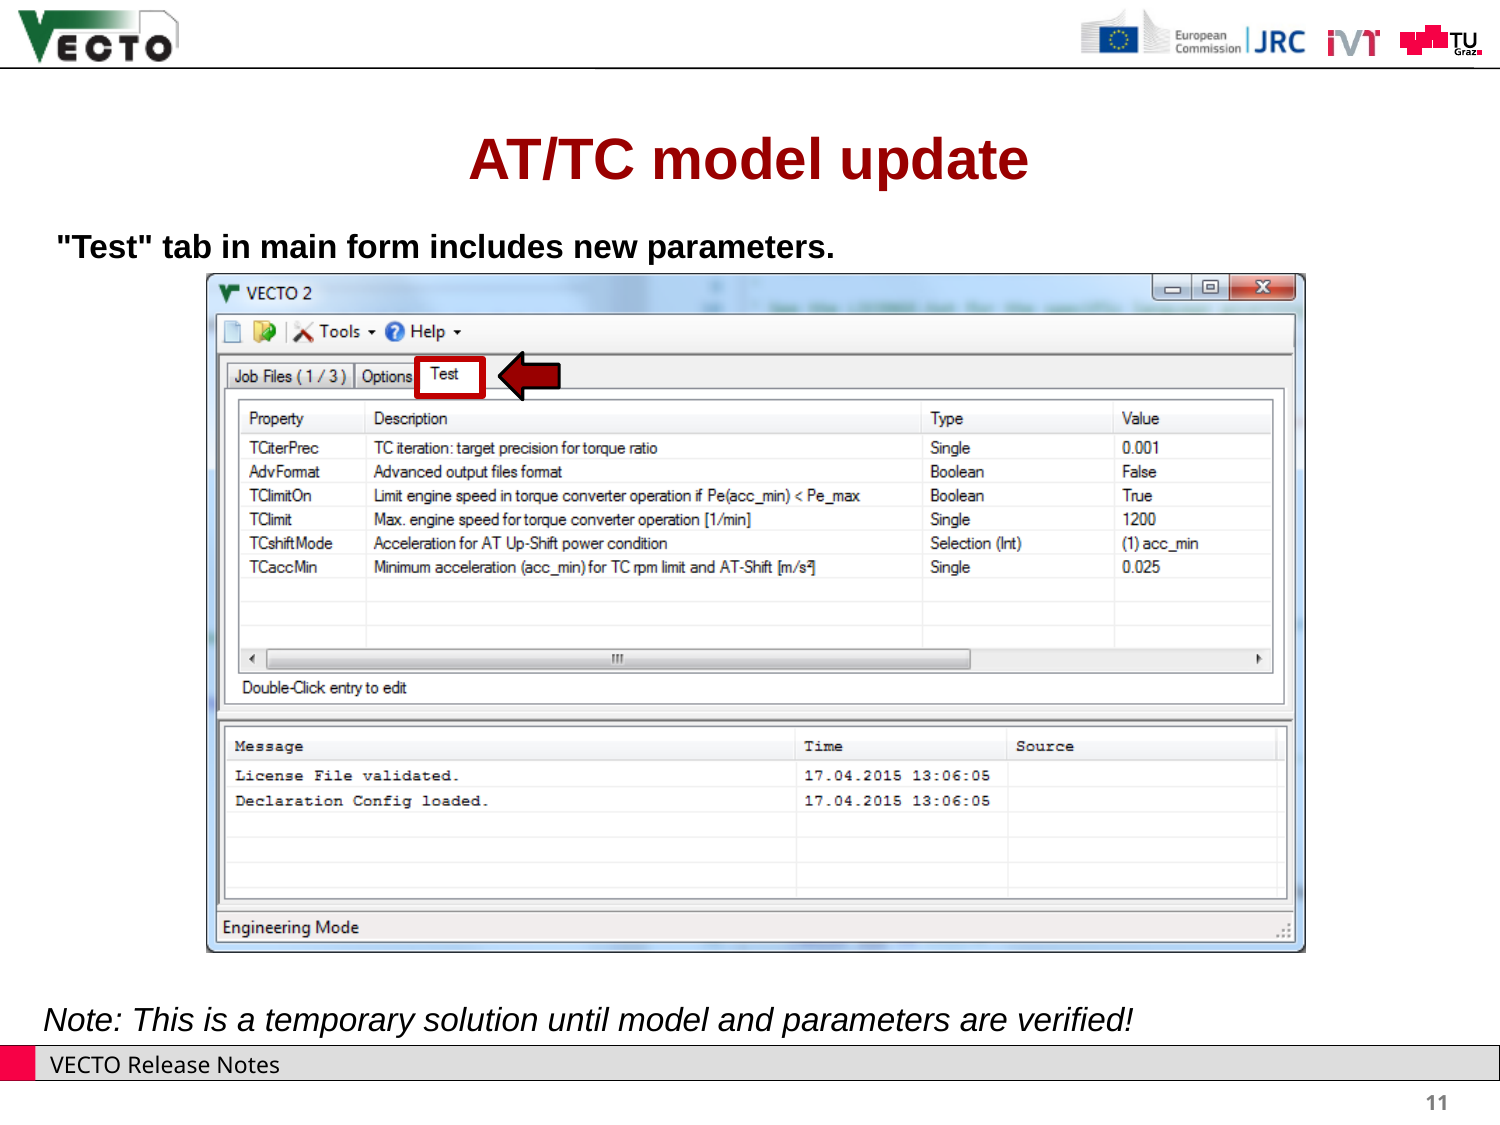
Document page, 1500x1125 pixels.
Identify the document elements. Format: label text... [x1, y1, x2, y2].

text_box "Test" tab in main form includes new parameters. [41, 198, 1436, 338]
picture [1080, 7, 1306, 54]
picture [206, 273, 1306, 953]
text_box AT/TC model update [0, 127, 1500, 185]
picture [1328, 30, 1380, 56]
text_box Note: This is a temporary solution until model and parameters are verified! [28, 971, 1363, 1046]
picture [17, 9, 179, 65]
